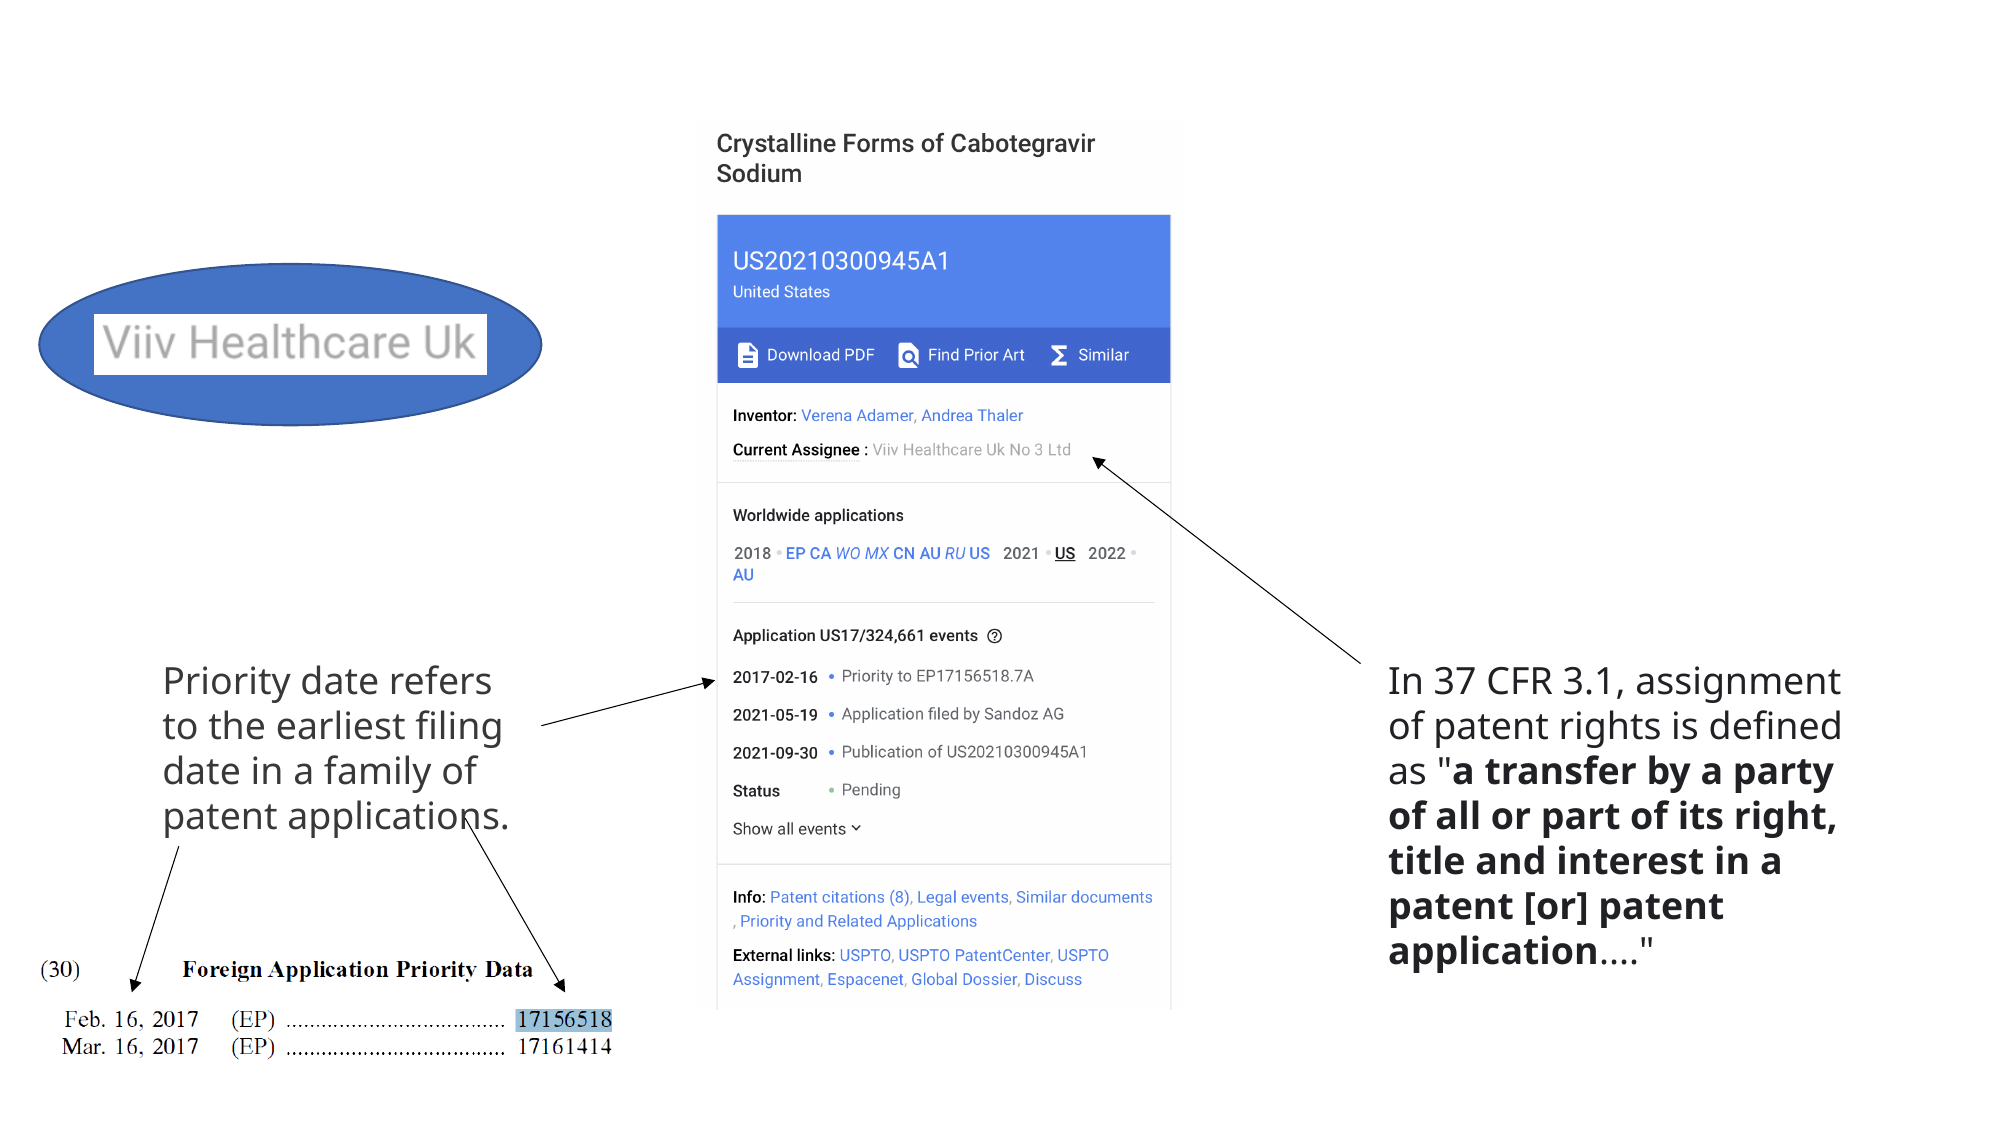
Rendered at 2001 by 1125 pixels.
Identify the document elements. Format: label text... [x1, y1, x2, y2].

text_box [541, 680, 716, 726]
text_box Priority date refers to the earliest filing date in a family of patent applications. [147, 649, 542, 845]
picture [691, 115, 1184, 1010]
text_box In 37 CFR 3.1, assignment of patent rights is defined as "a transfer by a party of all or part of its right, title and interest in a patent [or] patent application...." [1373, 649, 1866, 980]
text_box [131, 846, 179, 993]
text_box [38, 262, 543, 427]
picture [13, 943, 629, 1076]
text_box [465, 818, 566, 993]
picture [94, 314, 487, 375]
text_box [1092, 456, 1361, 664]
